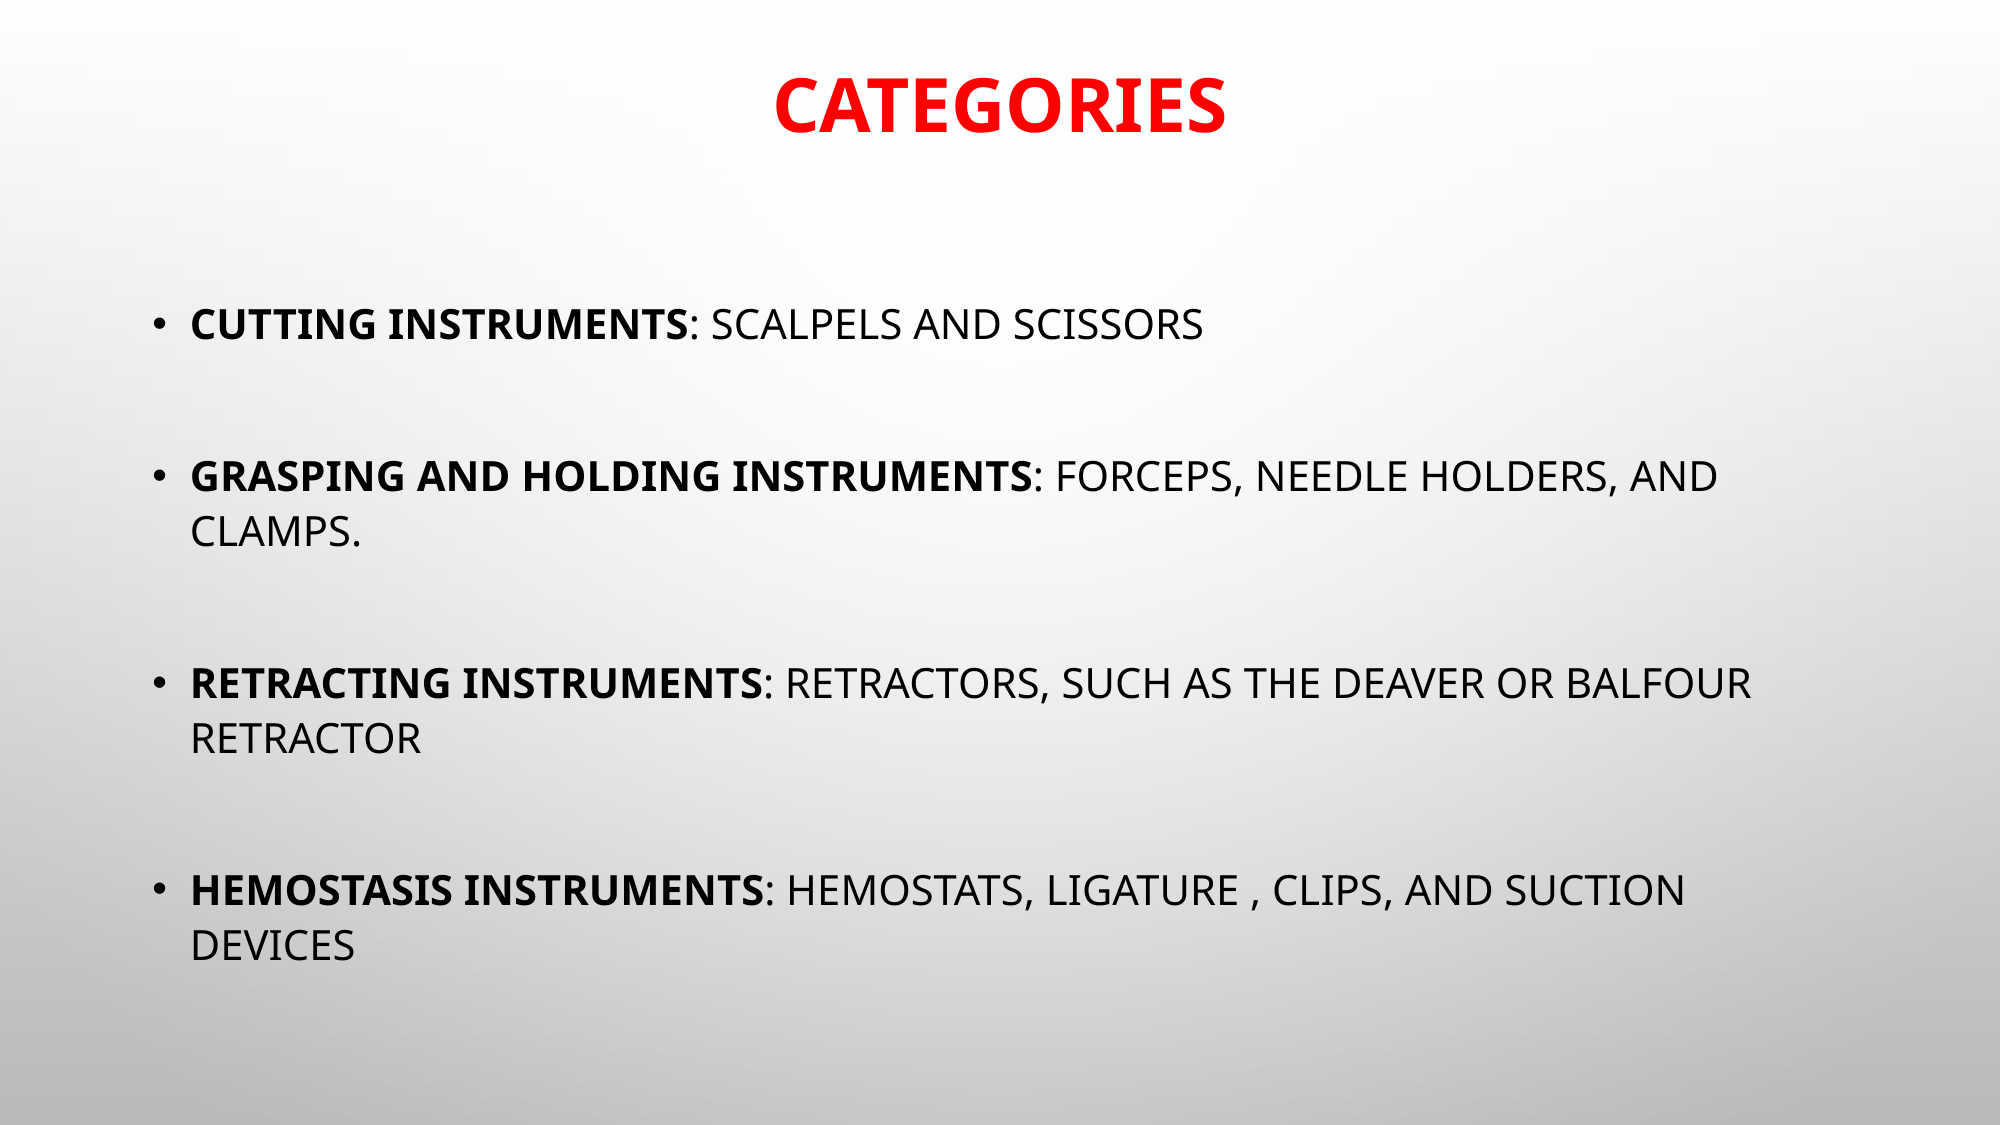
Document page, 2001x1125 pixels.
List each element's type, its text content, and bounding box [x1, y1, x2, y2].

picture [0, 0, 2000, 1125]
title Categories [137, 0, 1863, 186]
list Cutting Instruments: Scalpels and scissors Grasping and Holding Instruments: Forceps, needle holders, and clamps. Retracting Instruments: Retractors, such as the Deaver or Balfour retractor Hemostasis Instruments: Hemostats, ligature , clips, and suction devices [137, 186, 1863, 1075]
